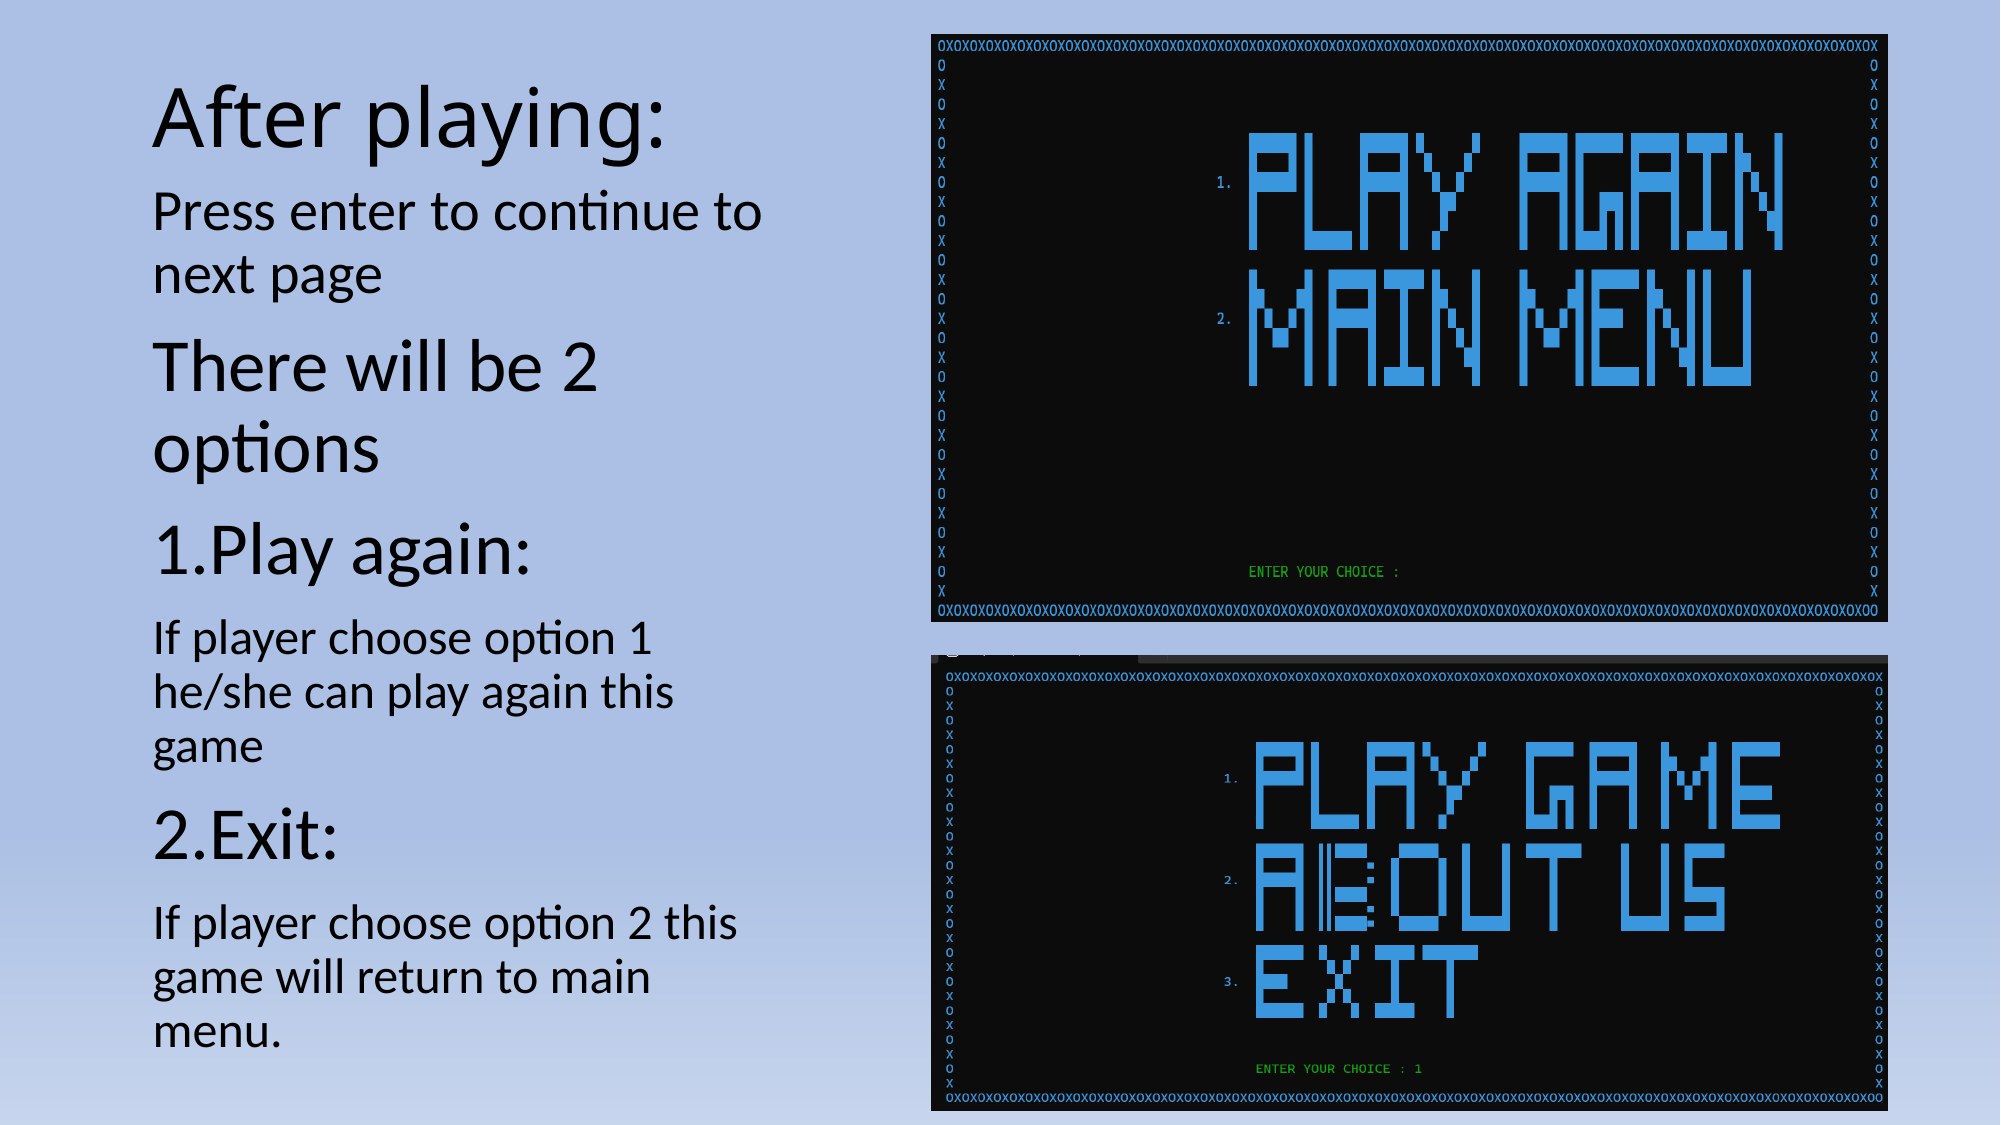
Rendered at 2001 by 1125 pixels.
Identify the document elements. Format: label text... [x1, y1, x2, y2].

list Press enter to continue to next page There will be 2 options 1.Play again: If player choose option 1 he/she can play again this game 2.Exit: If player choose option 2 this game will return to main menu. [137, 172, 783, 1085]
picture [930, 34, 1888, 622]
picture [930, 655, 1888, 1111]
title After playing: [137, 11, 783, 172]
